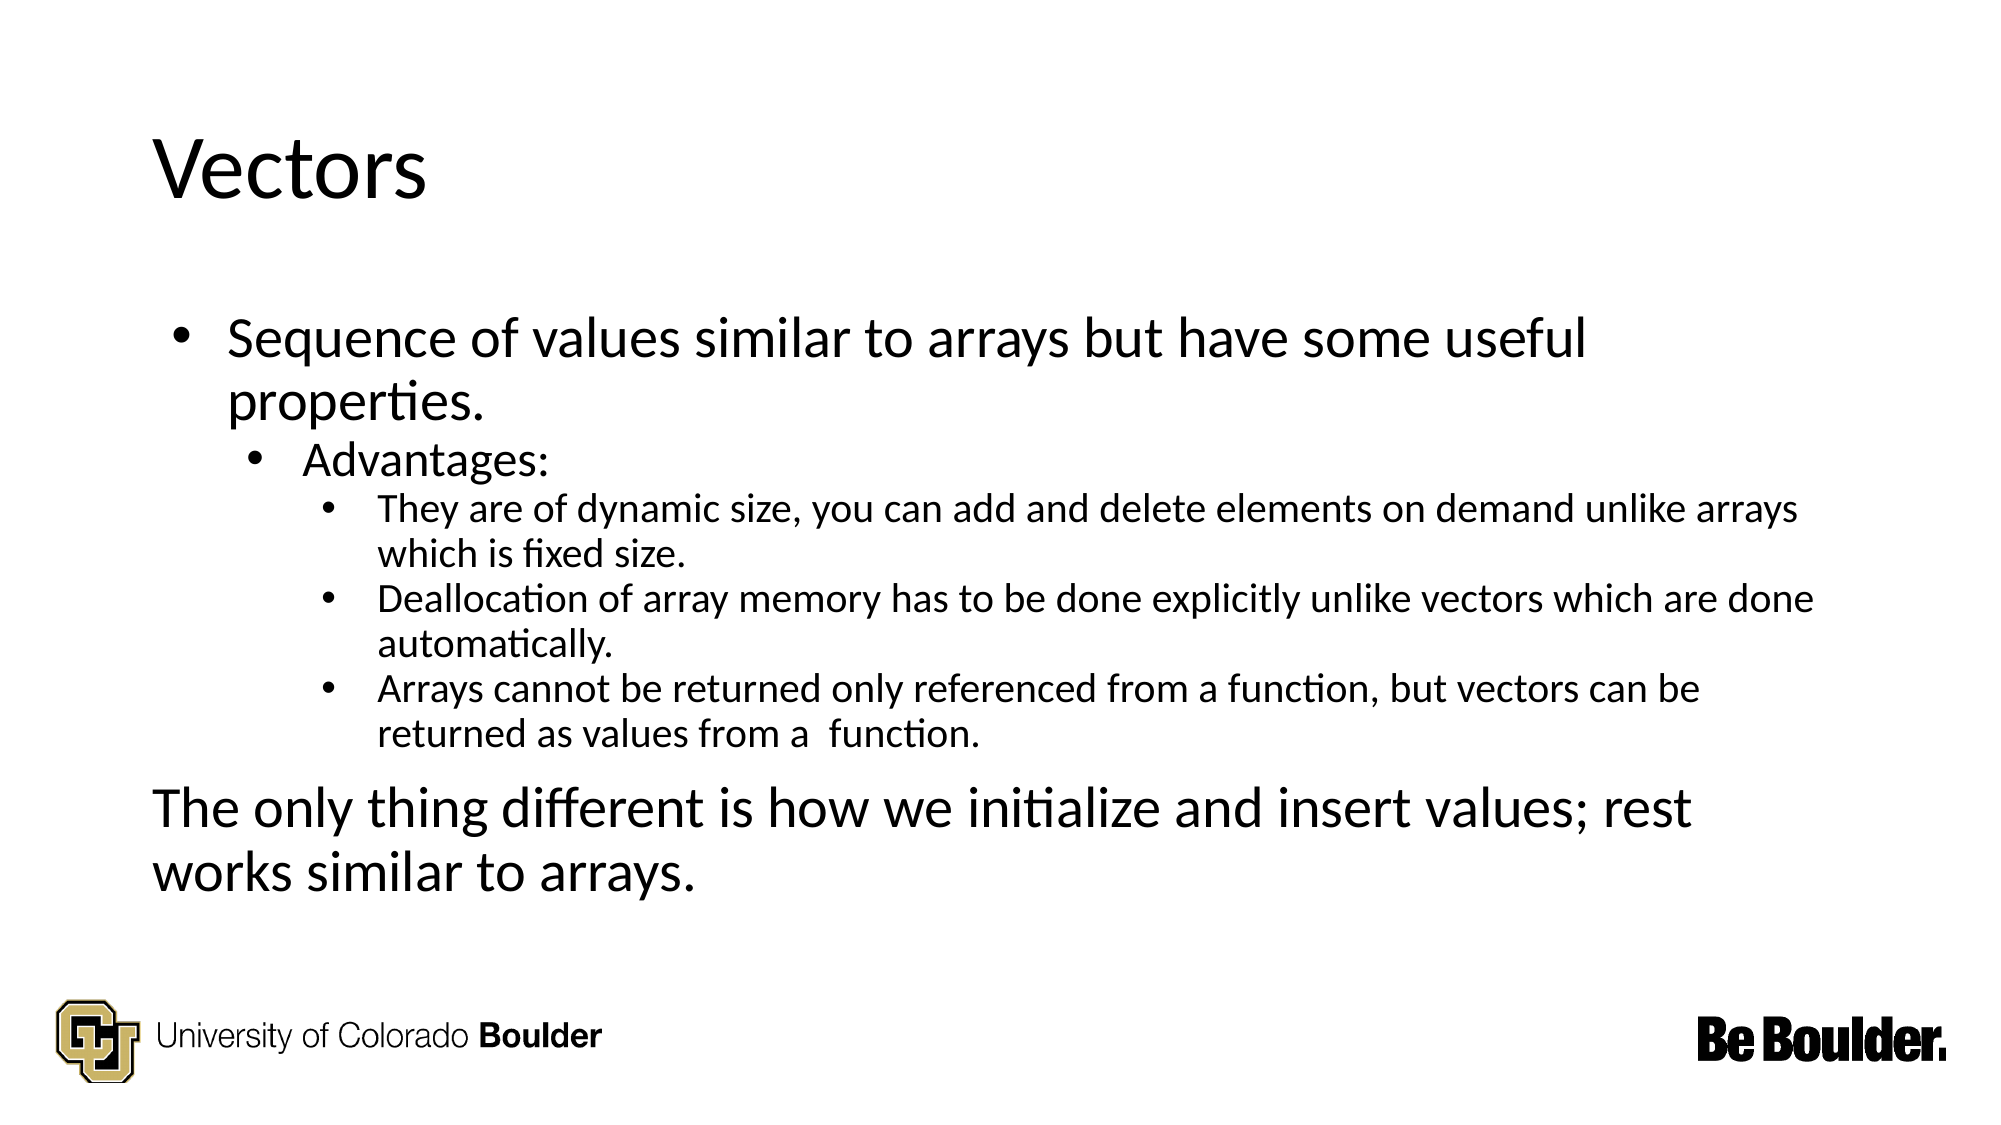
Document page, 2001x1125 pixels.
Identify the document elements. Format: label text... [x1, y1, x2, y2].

list Sequence of values similar to arrays but have some useful properties. Advantages: They are of dynamic size, you can add and delete elements on demand unlike arrays which is fixed size. Deallocation of array memory has to be done explicitly unlike vectors which are done automatically. Arrays cannot be returned only referenced from a function, but vectors can be returned as values from a function. The only thing different is how we initialize and insert values; rest works similar to arrays. [137, 299, 1863, 1014]
title Vectors [137, 59, 1863, 278]
picture [55, 999, 634, 1083]
picture [1605, 999, 1946, 1083]
